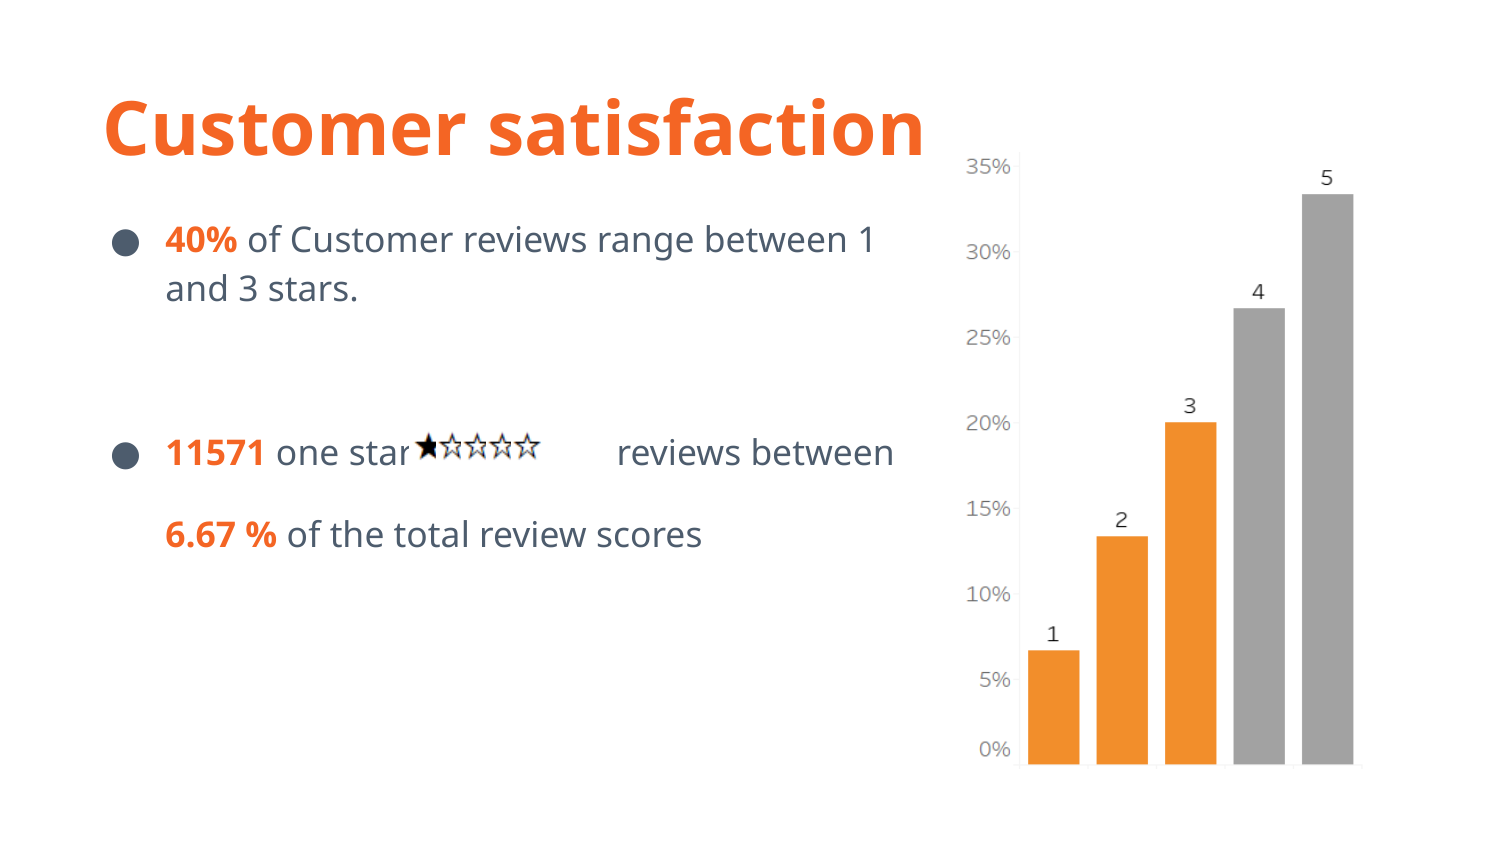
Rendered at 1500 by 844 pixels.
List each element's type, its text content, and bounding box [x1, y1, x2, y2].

picture [961, 152, 1366, 769]
title Customer satisfaction [87, 65, 1075, 178]
title 40% of Customer reviews range between 1 and 3 stars. 11571 one star reviews between 6.67 % of the total review scores [75, 195, 938, 790]
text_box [409, 429, 545, 465]
